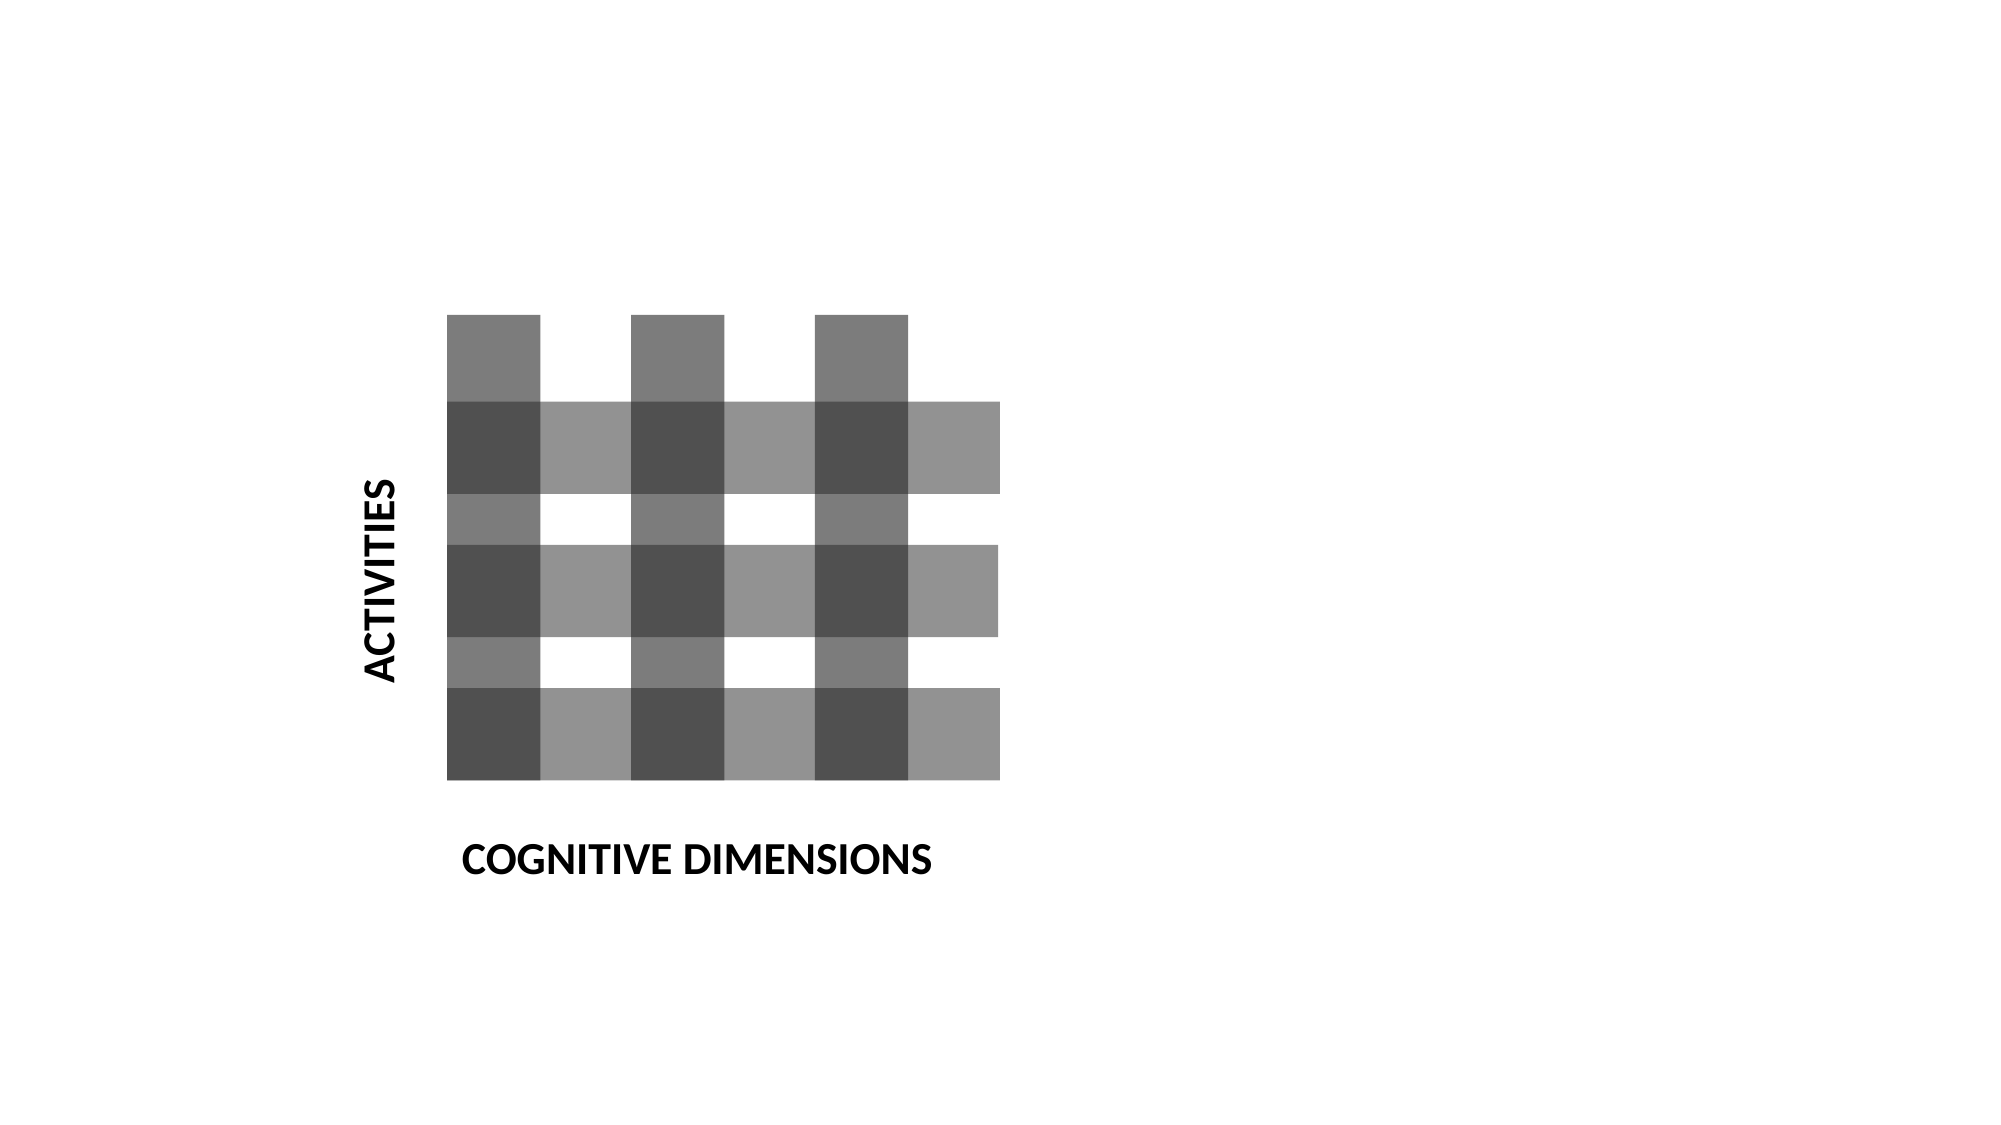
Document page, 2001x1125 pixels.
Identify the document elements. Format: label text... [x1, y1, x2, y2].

text_box [446, 638, 541, 687]
text_box [446, 544, 999, 638]
text_box [630, 638, 725, 687]
text_box [446, 495, 541, 544]
text_box [814, 638, 909, 687]
text_box [446, 401, 1001, 495]
text_box [814, 495, 909, 544]
text_box [630, 495, 725, 544]
text_box COGNITIVE DIMENSIONS [447, 821, 1543, 891]
text_box [814, 314, 909, 401]
text_box ACTIVITIES [341, 392, 411, 698]
text_box [446, 687, 1001, 781]
text_box [630, 314, 725, 401]
text_box [446, 314, 541, 401]
